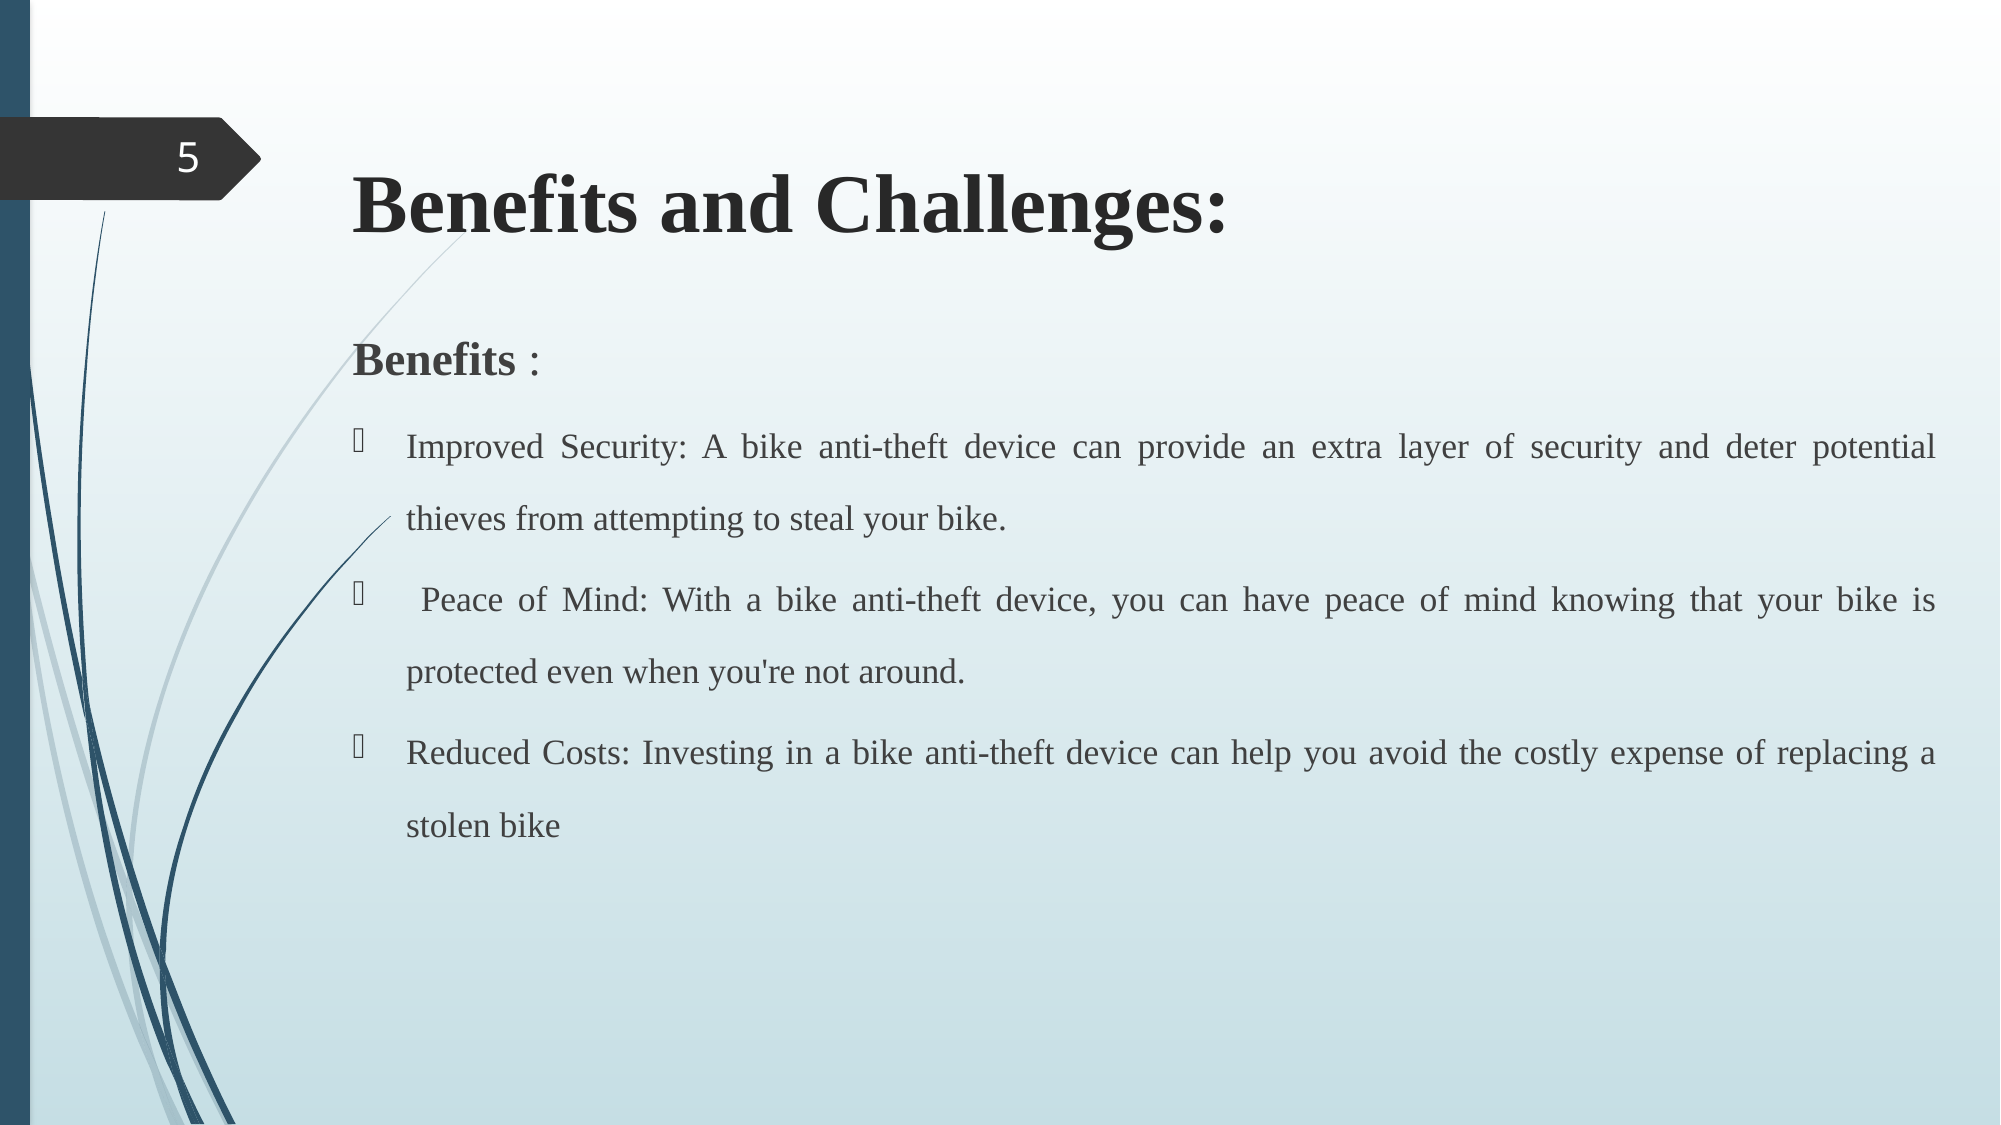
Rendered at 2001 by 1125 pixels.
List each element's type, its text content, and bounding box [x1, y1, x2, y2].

list Benefits : Improved Security: A bike anti-theft device can provide an extra layer of security and deter potential thieves from attempting to steal your bike. Peace of Mind: With a bike anti-theft device, you can have peace of mind knowing that your bike is protected even when you're not around. Reduced Costs: Investing in a bike anti-theft device can help you avoid the costly expense of replacing a stolen bike [337, 280, 1954, 860]
slide_number 5 [87, 129, 216, 190]
title Benefits and Challenges: [337, 92, 1800, 280]
